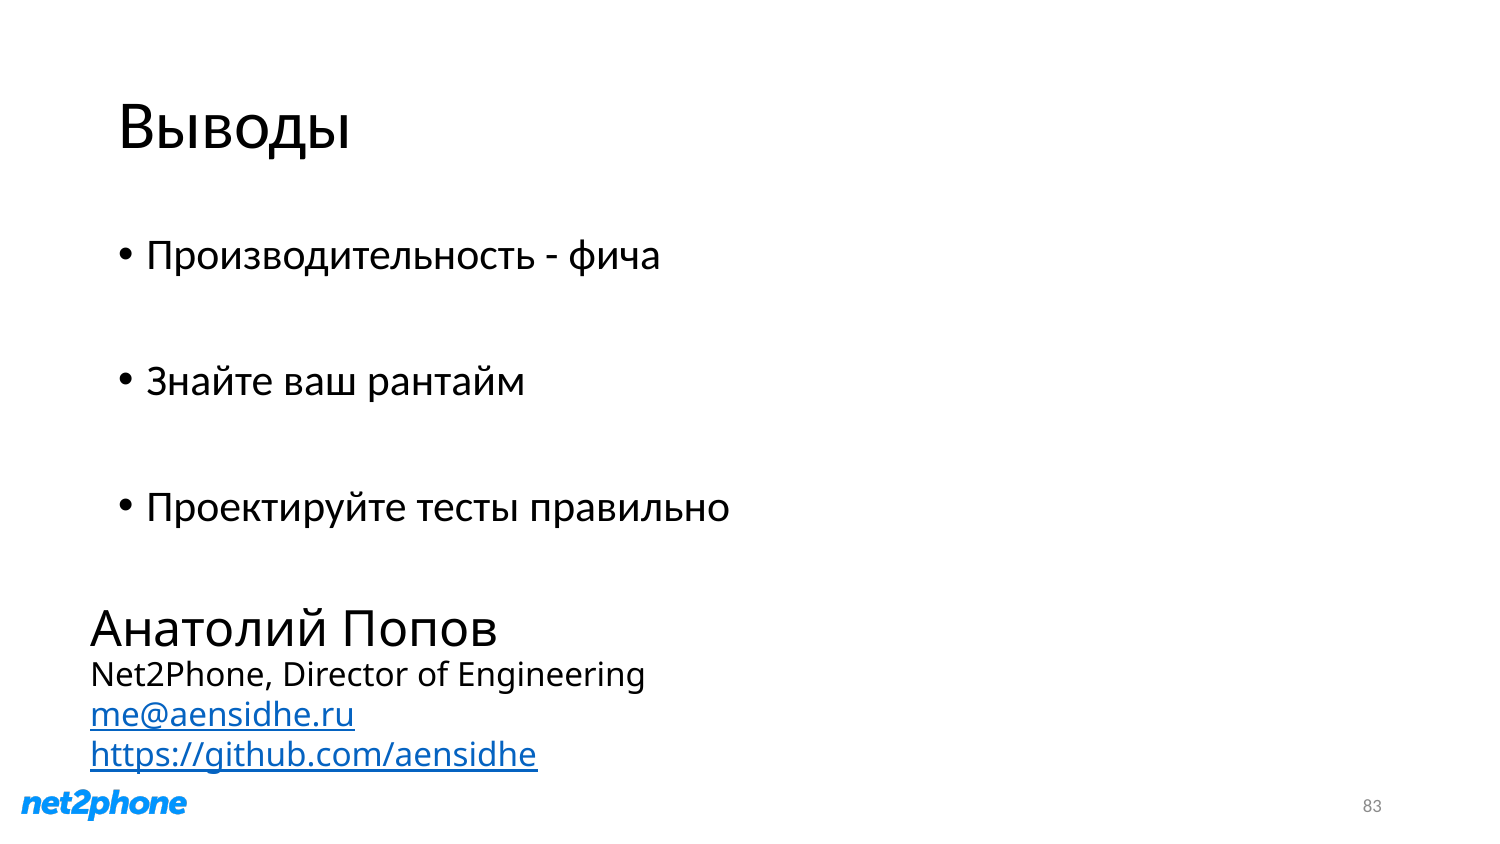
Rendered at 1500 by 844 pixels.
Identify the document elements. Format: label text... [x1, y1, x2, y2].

title Выводы [103, 44, 1397, 208]
picture [21, 786, 74, 827]
list Производительность - фича Знайте ваш рантайм Проектируйте тесты правильно [103, 224, 1397, 551]
text_box Анатолий Попов Net2Phone, Director of Engineering me@aensidhe.ru https://github.com/aensidhe [74, 551, 1425, 827]
